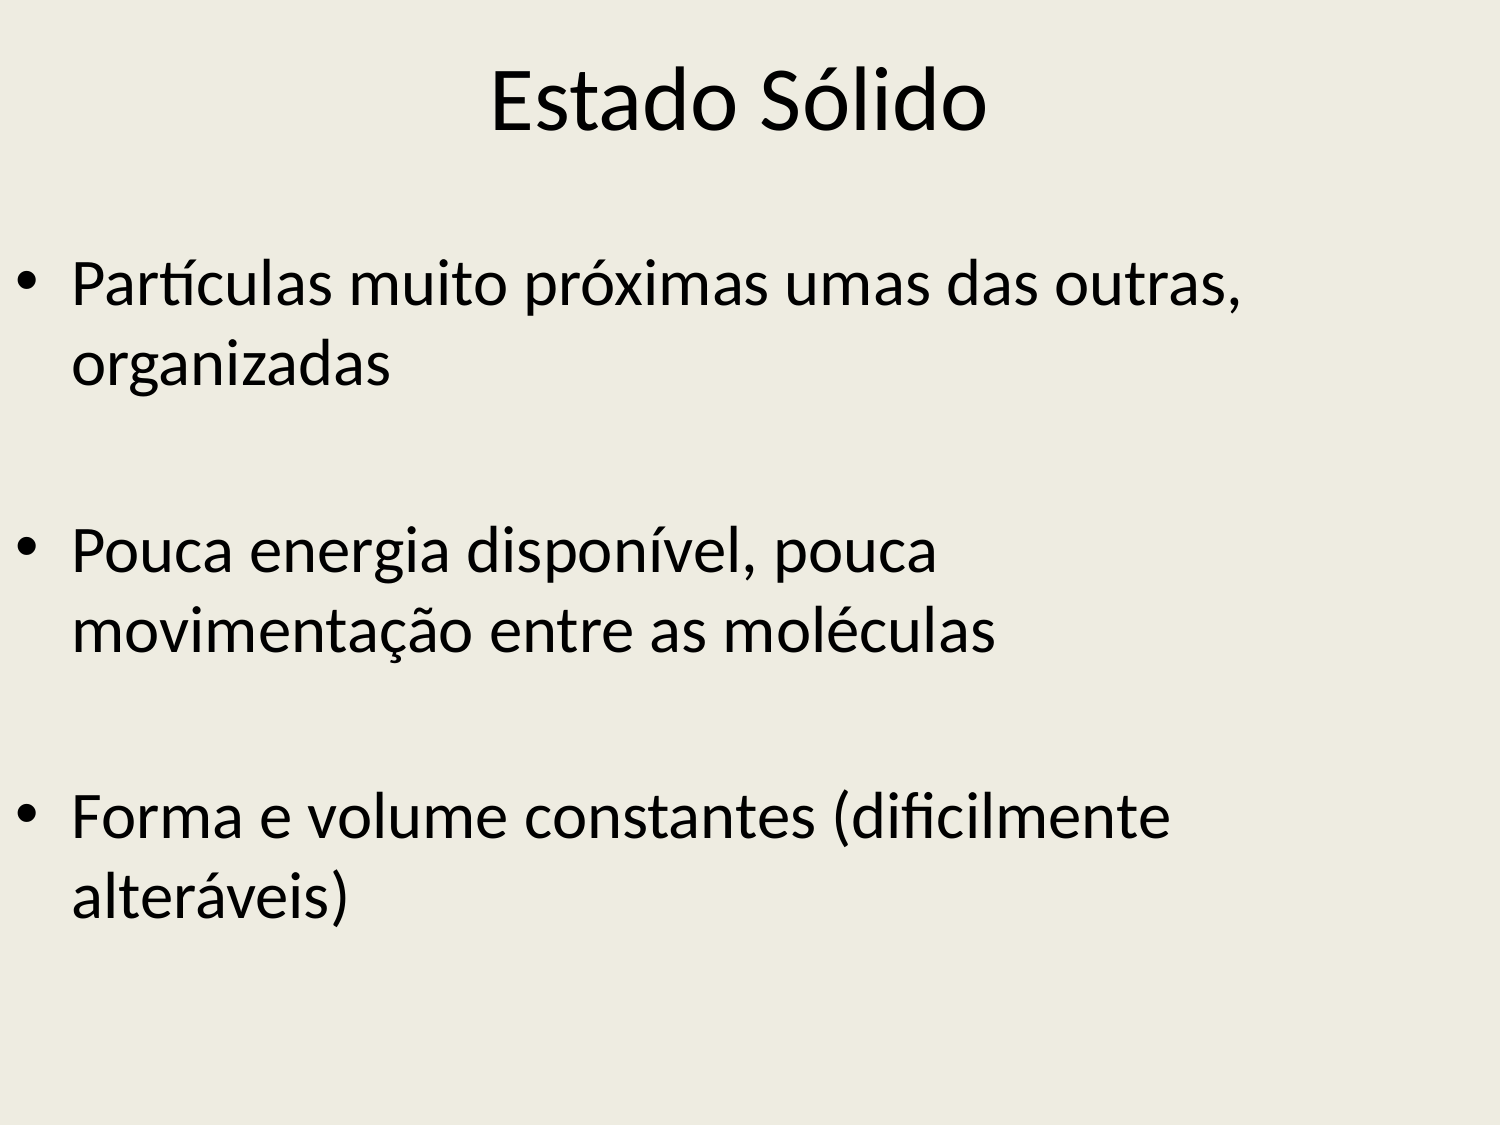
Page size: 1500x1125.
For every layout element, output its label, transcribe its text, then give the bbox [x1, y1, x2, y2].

title Estado Sólido [64, 0, 1415, 188]
list Partículas muito próximas umas das outras, organizadas Pouca energia disponível, pouca movimentação entre as moléculas Forma e volume constantes (dificilmente alteráveis) [0, 231, 1350, 975]
